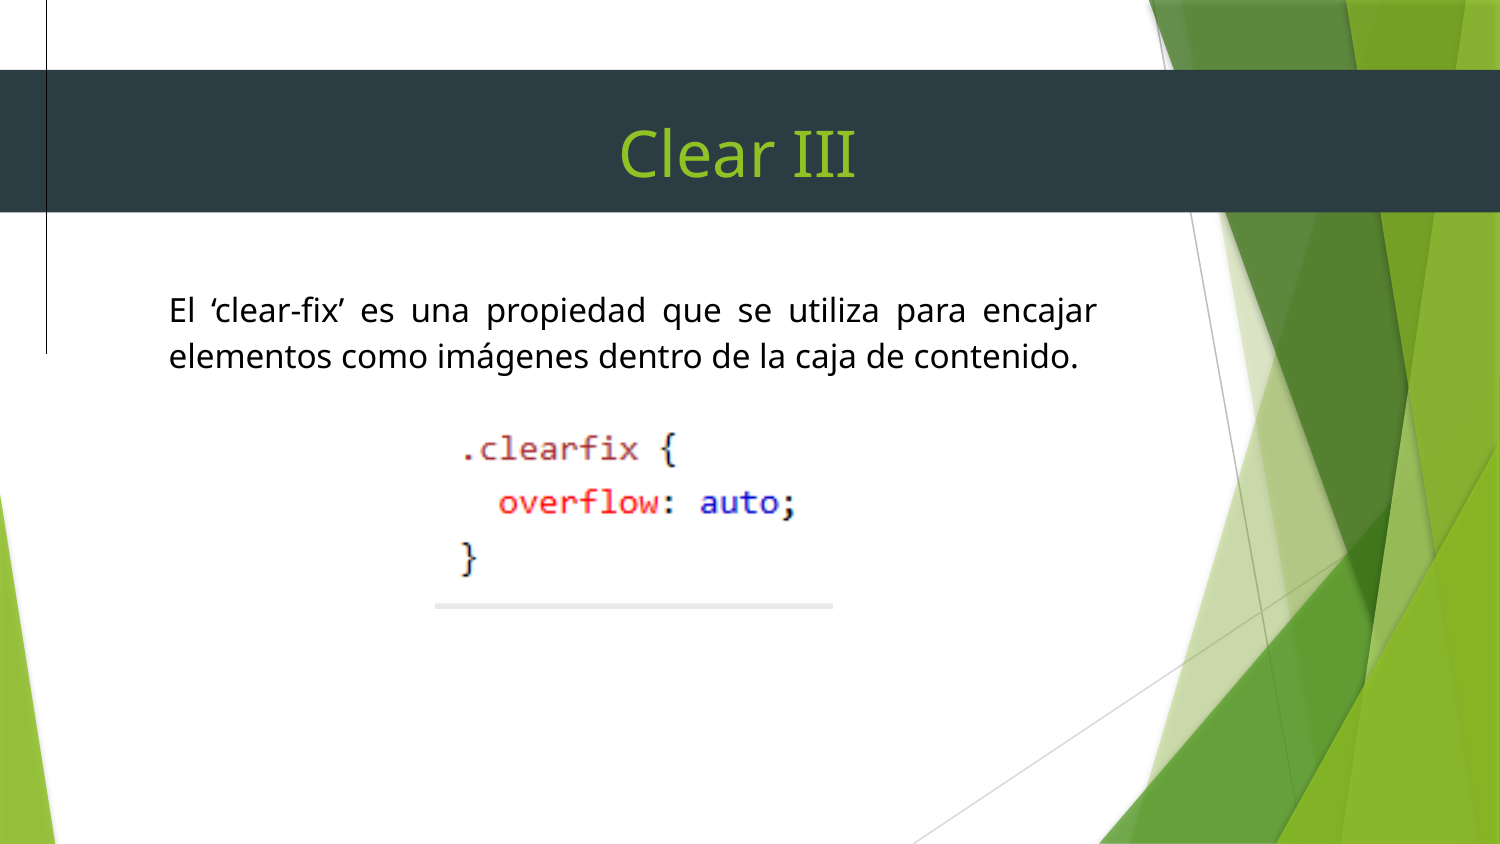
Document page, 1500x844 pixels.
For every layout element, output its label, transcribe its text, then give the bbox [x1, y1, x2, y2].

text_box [0, 0, 1500, 355]
picture [434, 402, 833, 610]
subtitle El ‘clear-fix’ es una propiedad que se utiliza para encajar elementos como imágenes dentro de la caja de contenido. [153, 362, 1114, 423]
